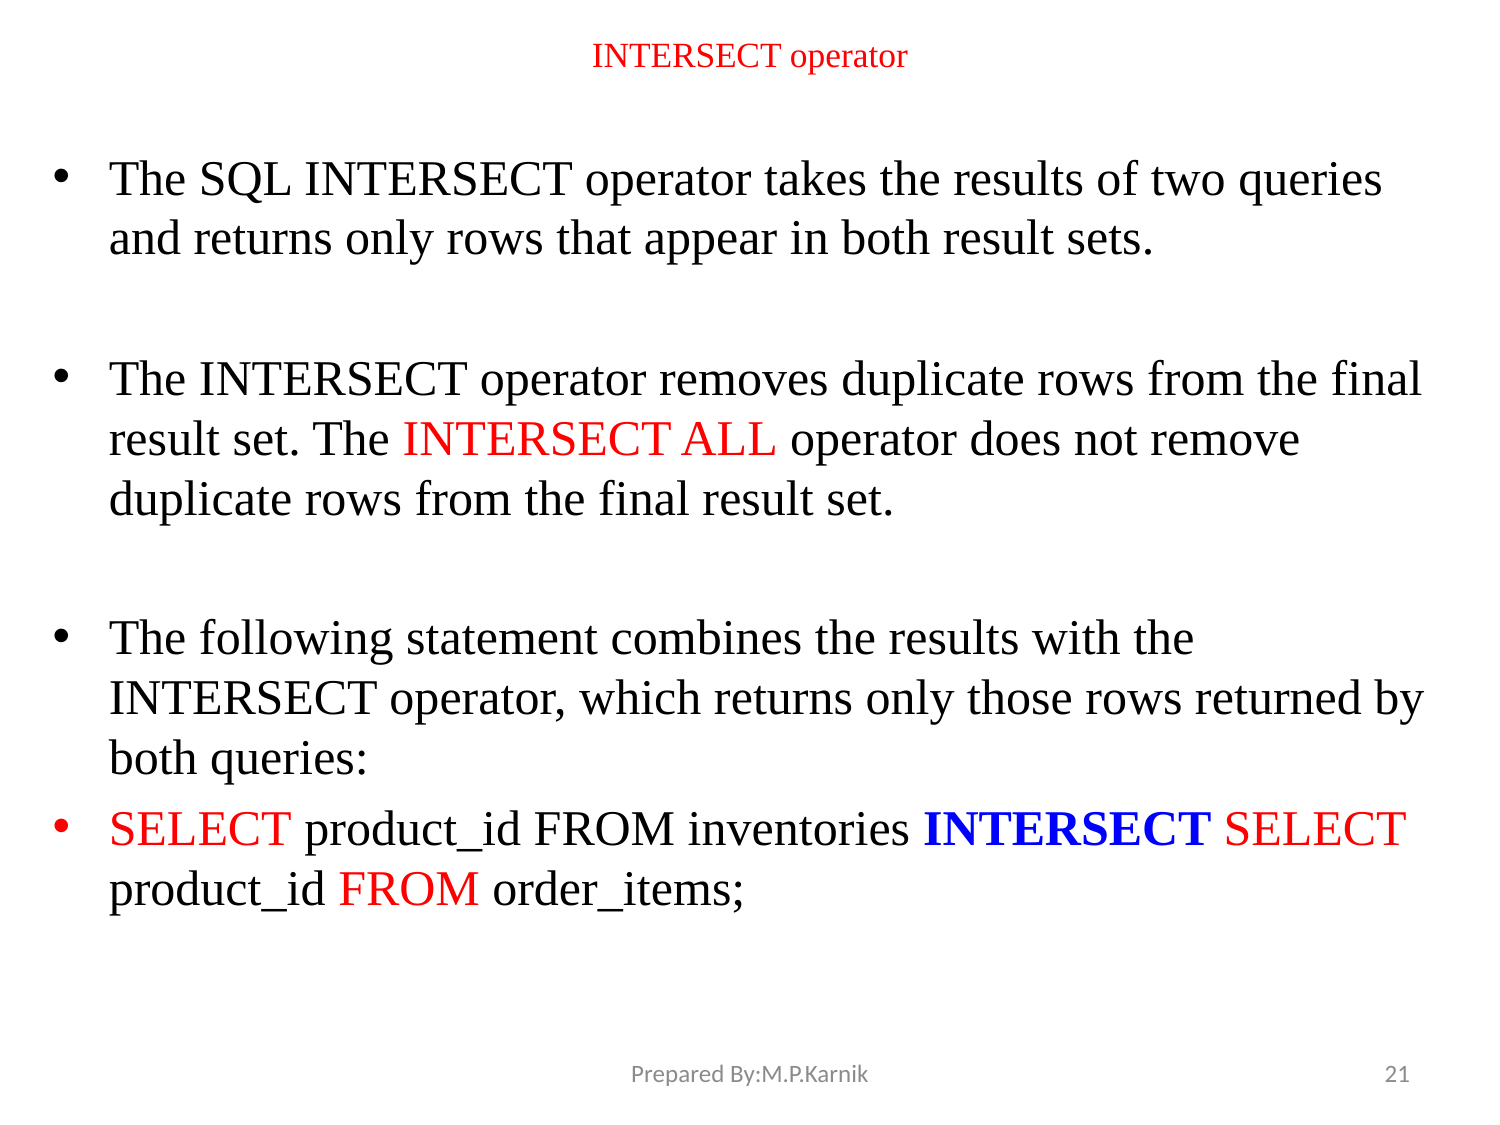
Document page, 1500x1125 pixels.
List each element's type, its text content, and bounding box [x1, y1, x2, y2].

title INTERSECT operator [75, 24, 1425, 125]
list The SQL INTERSECT operator takes the results of two queries and returns only rows that appear in both result sets. The INTERSECT operator removes duplicate rows from the final result set. The INTERSECT ALL operator does not remove duplicate rows from the final result set. The following statement combines the results with the INTERSECT operator, which returns only those rows returned by both queries: SELECT product_id FROM inventories INTERSECT SELECT product_id FROM order_items; [37, 137, 1463, 1088]
slide_number 21 [1074, 1042, 1425, 1103]
footer Prepared By:M.P.Karnik [512, 1042, 988, 1103]
